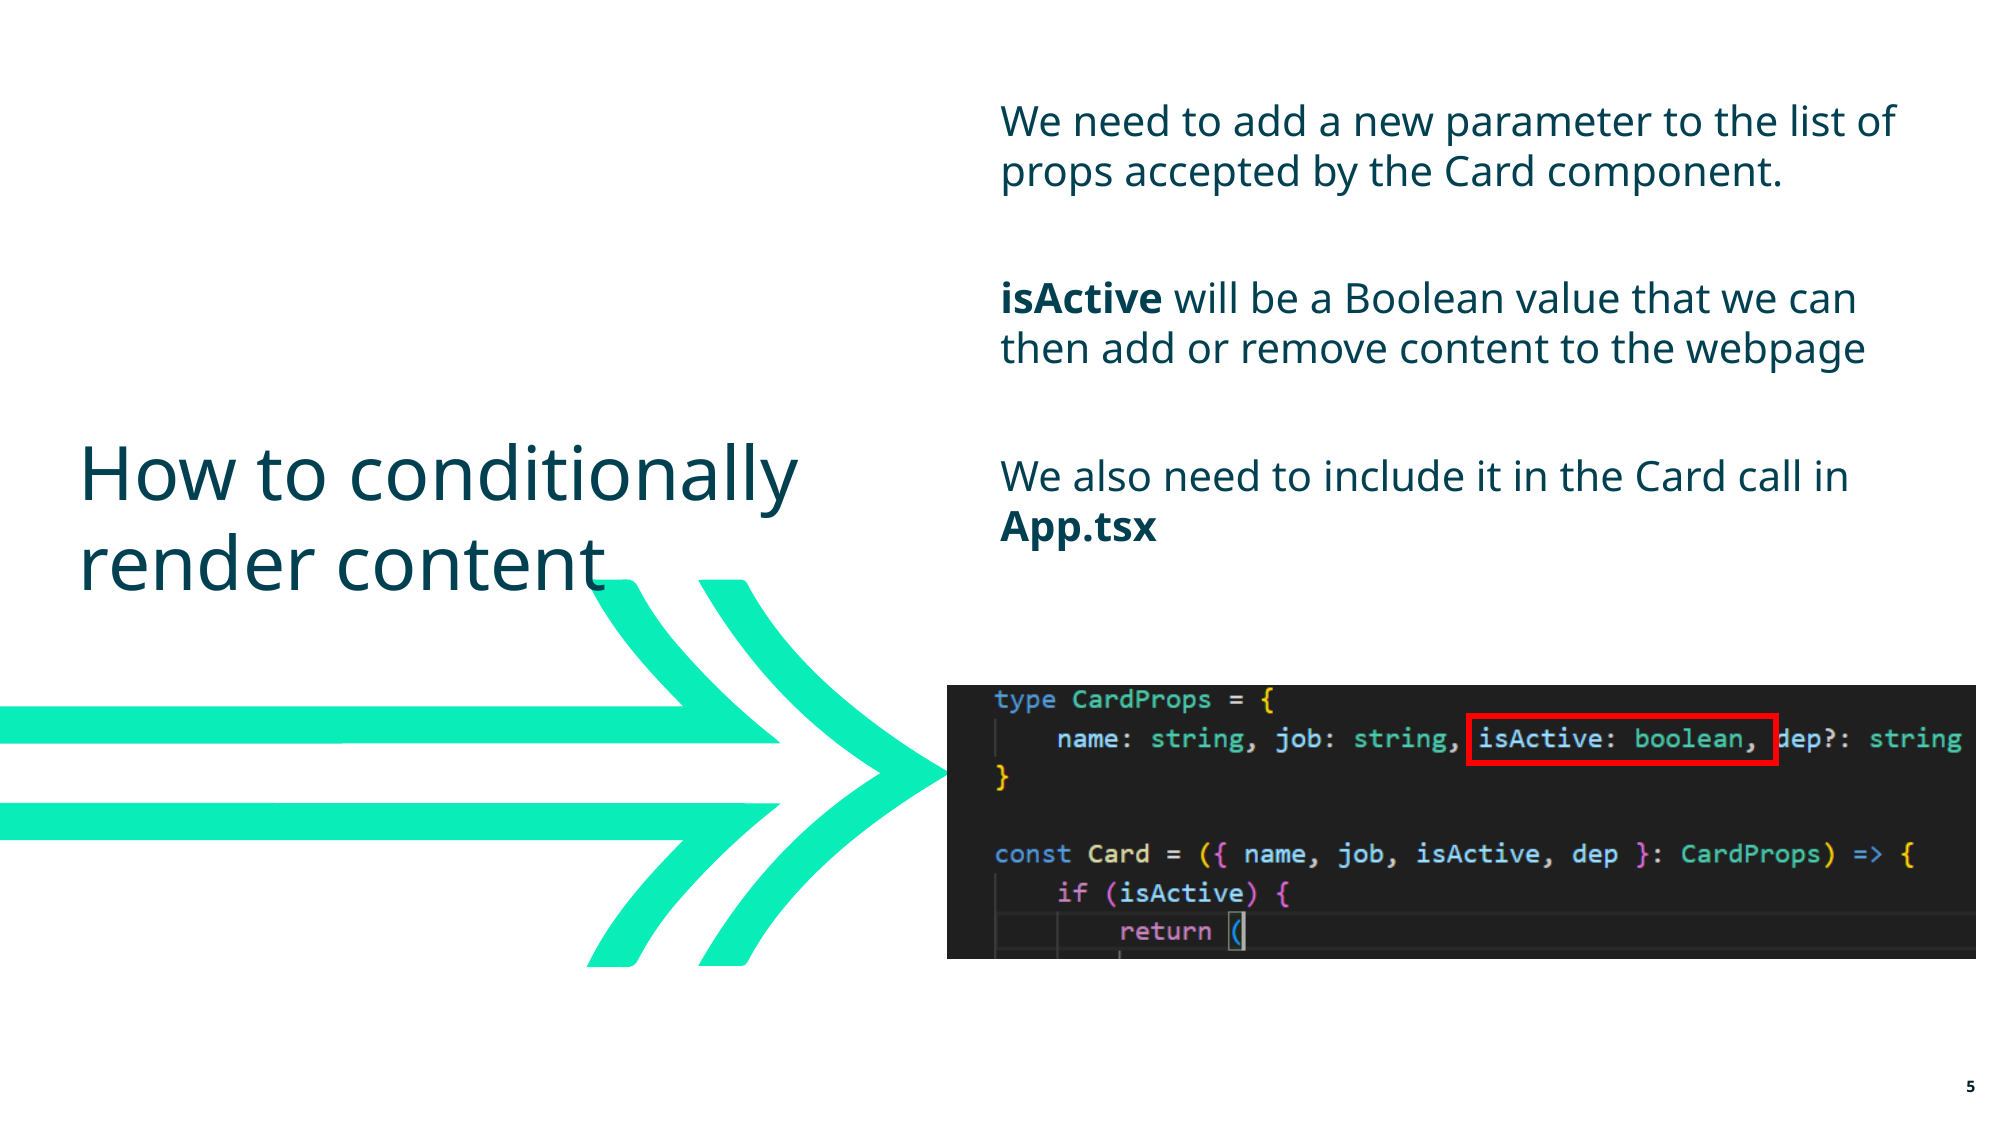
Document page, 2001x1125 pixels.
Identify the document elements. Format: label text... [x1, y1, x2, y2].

picture [947, 685, 1976, 959]
list How to conditionally render content [79, 126, 916, 606]
list We need to add a new parameter to the list of props accepted by the Card component. isActive will be a Boolean value that we can then add or remove content to the webpage We also need to include it in the Card call in App.tsx [1000, 95, 1939, 576]
slide_number 5 [1846, 1068, 1976, 1098]
